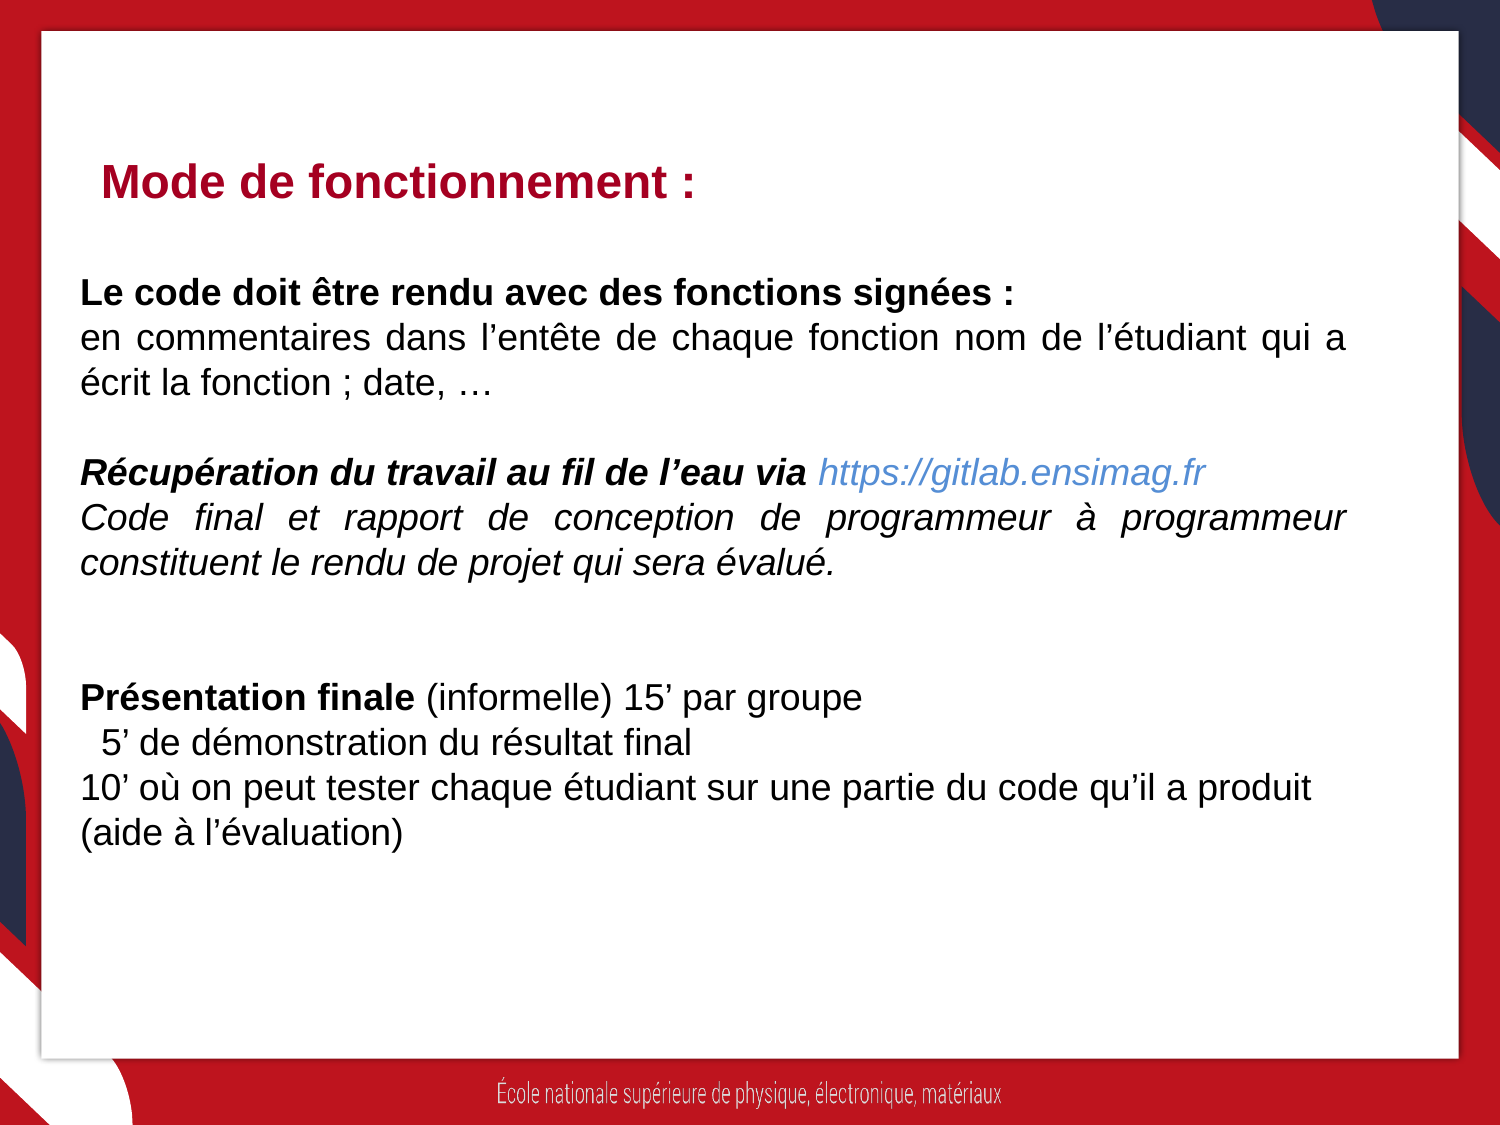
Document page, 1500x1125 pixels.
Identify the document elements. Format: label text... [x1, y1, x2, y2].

text_box Le code doit être rendu avec des fonctions signées : en commentaires dans l’entête de chaque fonction nom de l’étudiant qui a écrit la fonction ; date, … Récupération du travail au fil de l’eau via https://gitlab.ensimag.fr Code final et rapport de conception de programmeur à programmeur constituent le rendu de projet qui sera évalué. Présentation finale (informelle) 15’ par groupe 5’ de démonstration du résultat final 10’ où on peut tester chaque étudiant sur une partie du code qu’il a produit (aide à l’évaluation) [65, 260, 1361, 860]
picture [498, 1077, 1001, 1109]
text_box Mode de fonctionnement : [86, 126, 1162, 223]
